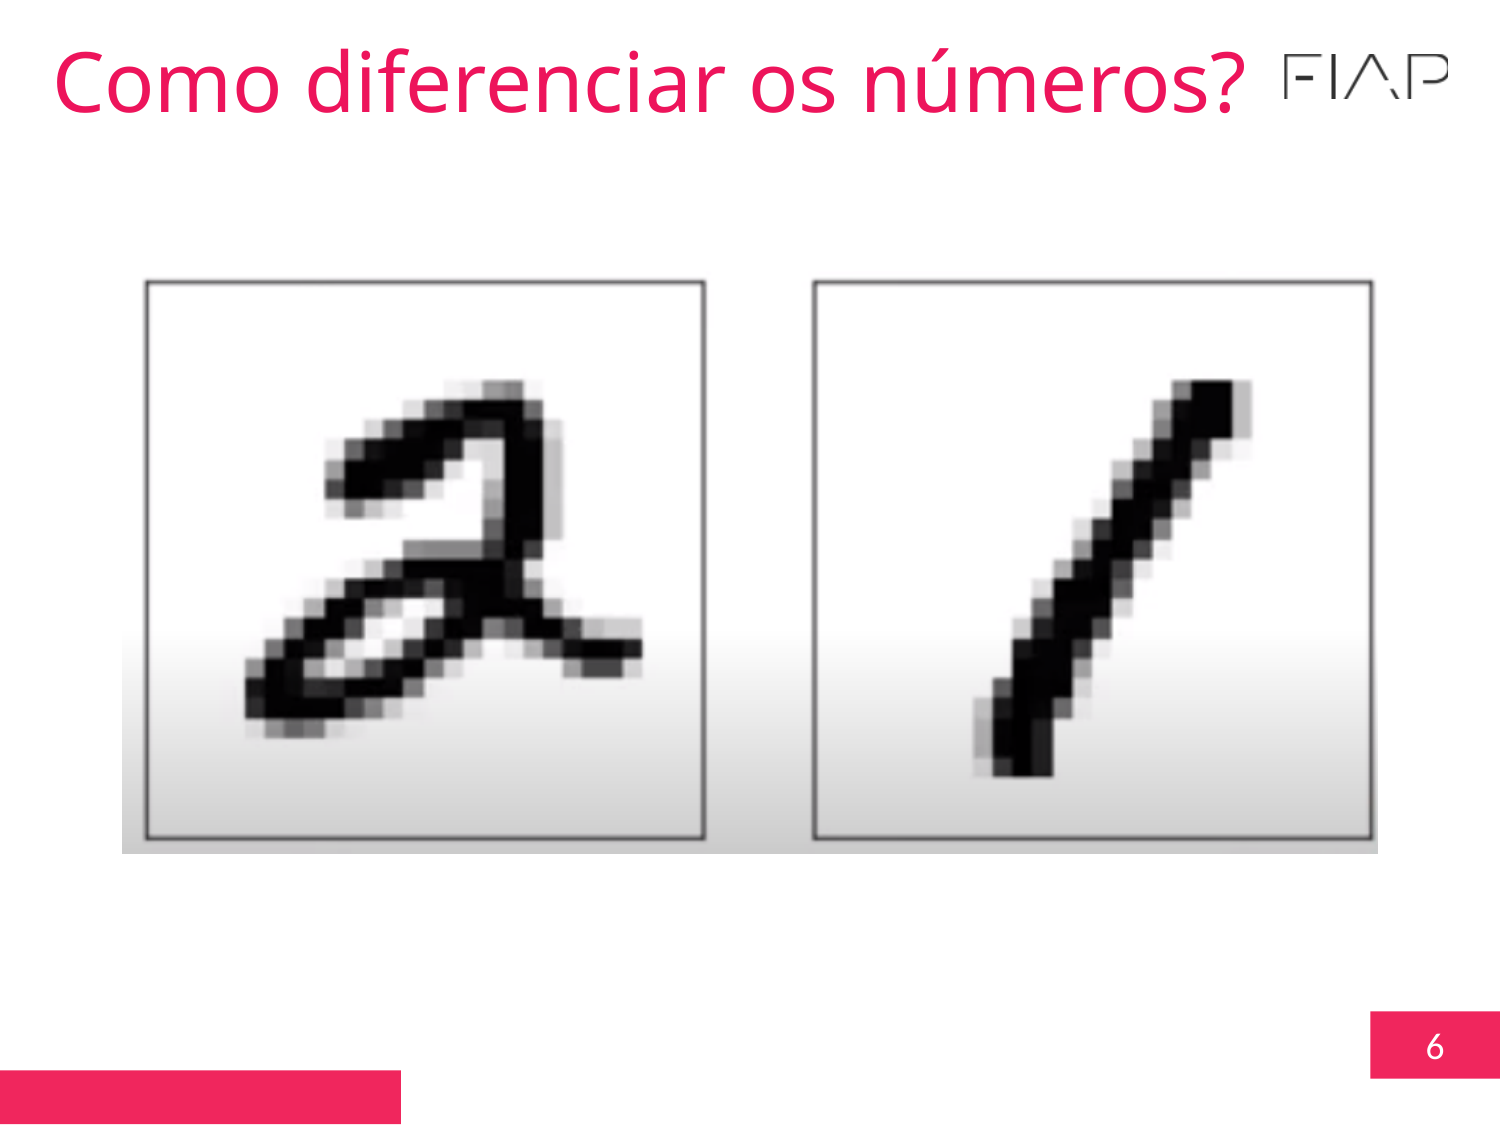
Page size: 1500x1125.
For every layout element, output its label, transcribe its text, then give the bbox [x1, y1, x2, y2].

picture [122, 271, 1378, 854]
text_box Como diferenciar os números? [37, 21, 1353, 237]
